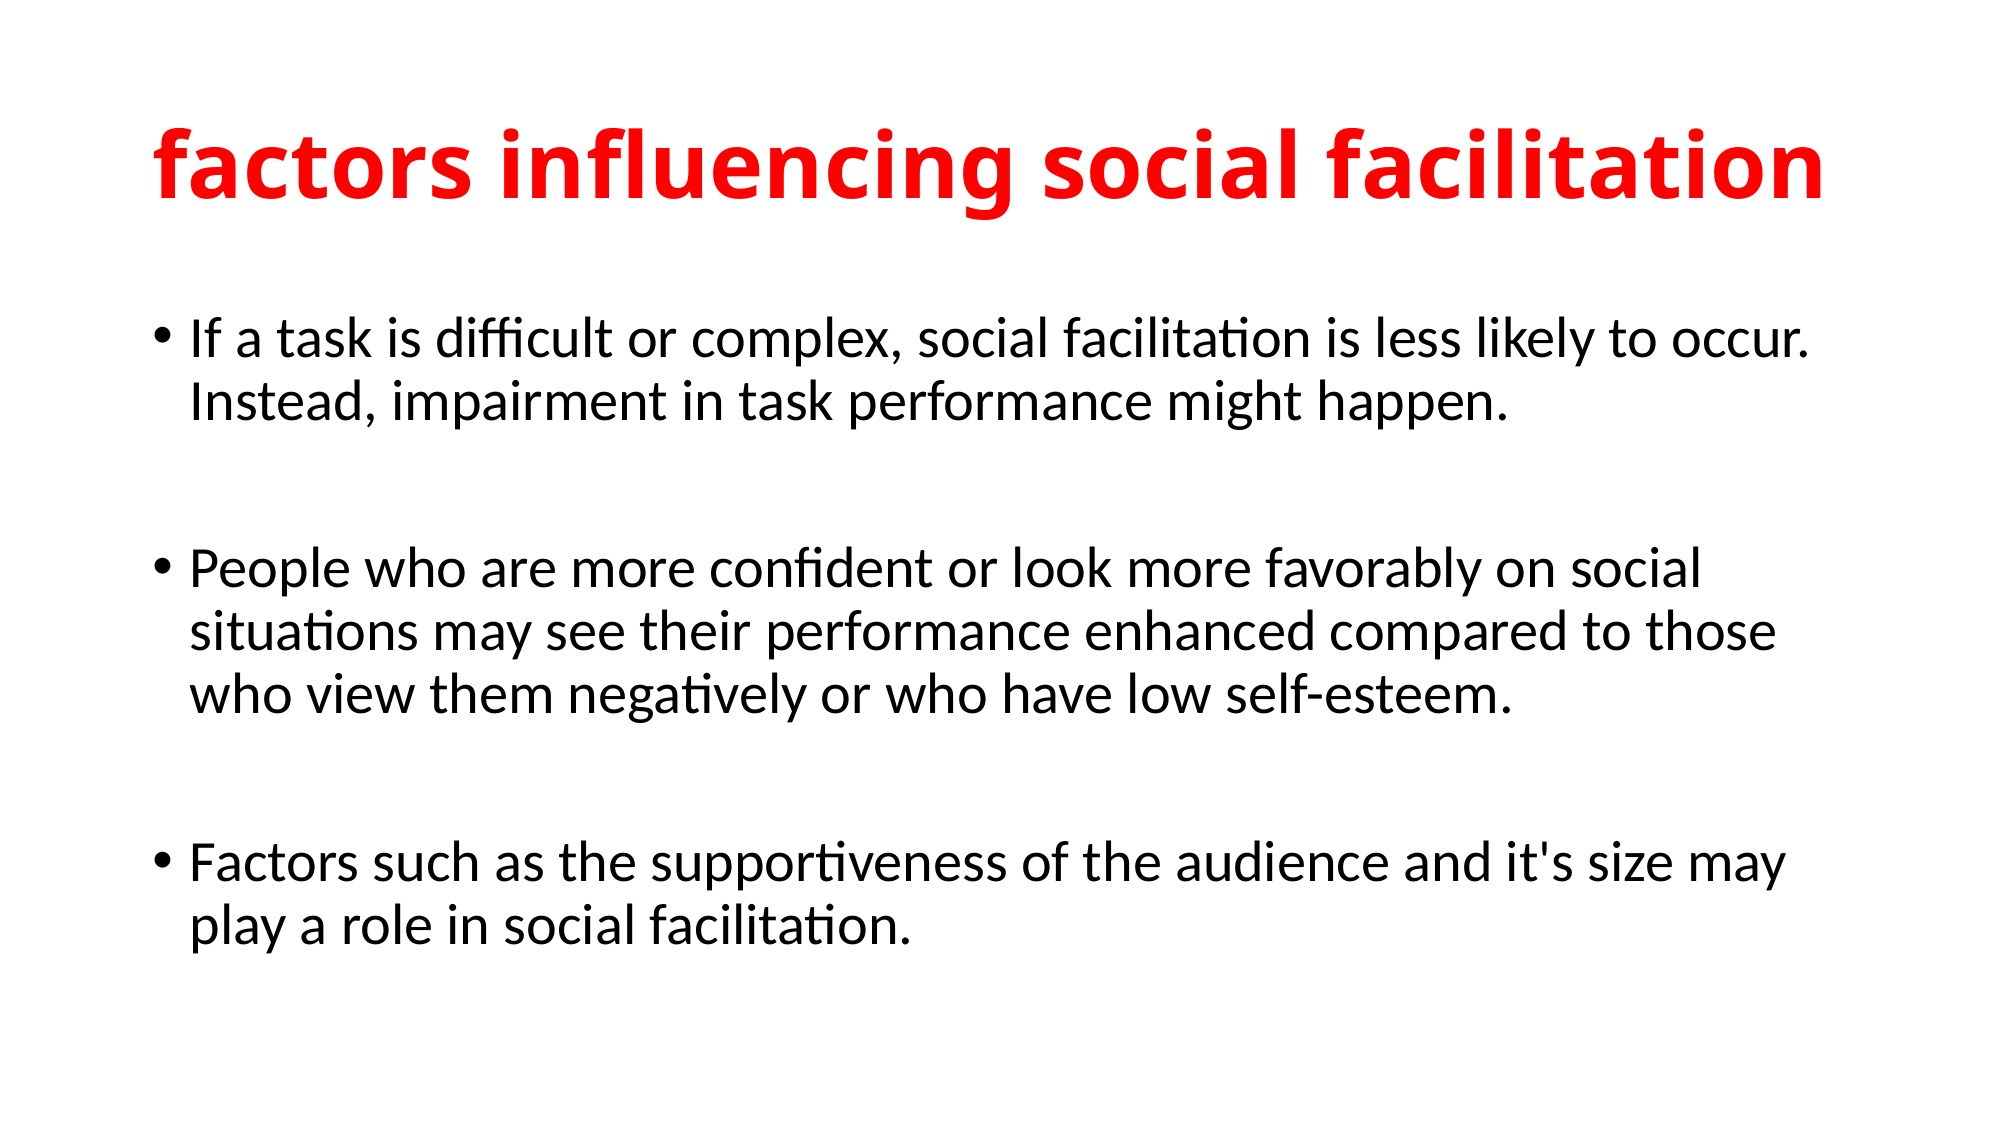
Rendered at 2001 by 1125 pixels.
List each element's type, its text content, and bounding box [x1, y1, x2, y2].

list If a task is difficult or complex, social facilitation is less likely to occur. Instead, impairment in task performance might happen. People who are more confident or look more favorably on social situations may see their performance enhanced compared to those who view them negatively or who have low self-esteem. Factors such as the supportiveness of the audience and it's size may play a role in social facilitation. [137, 299, 1863, 1014]
title factors influencing social facilitation [137, 59, 1863, 278]
